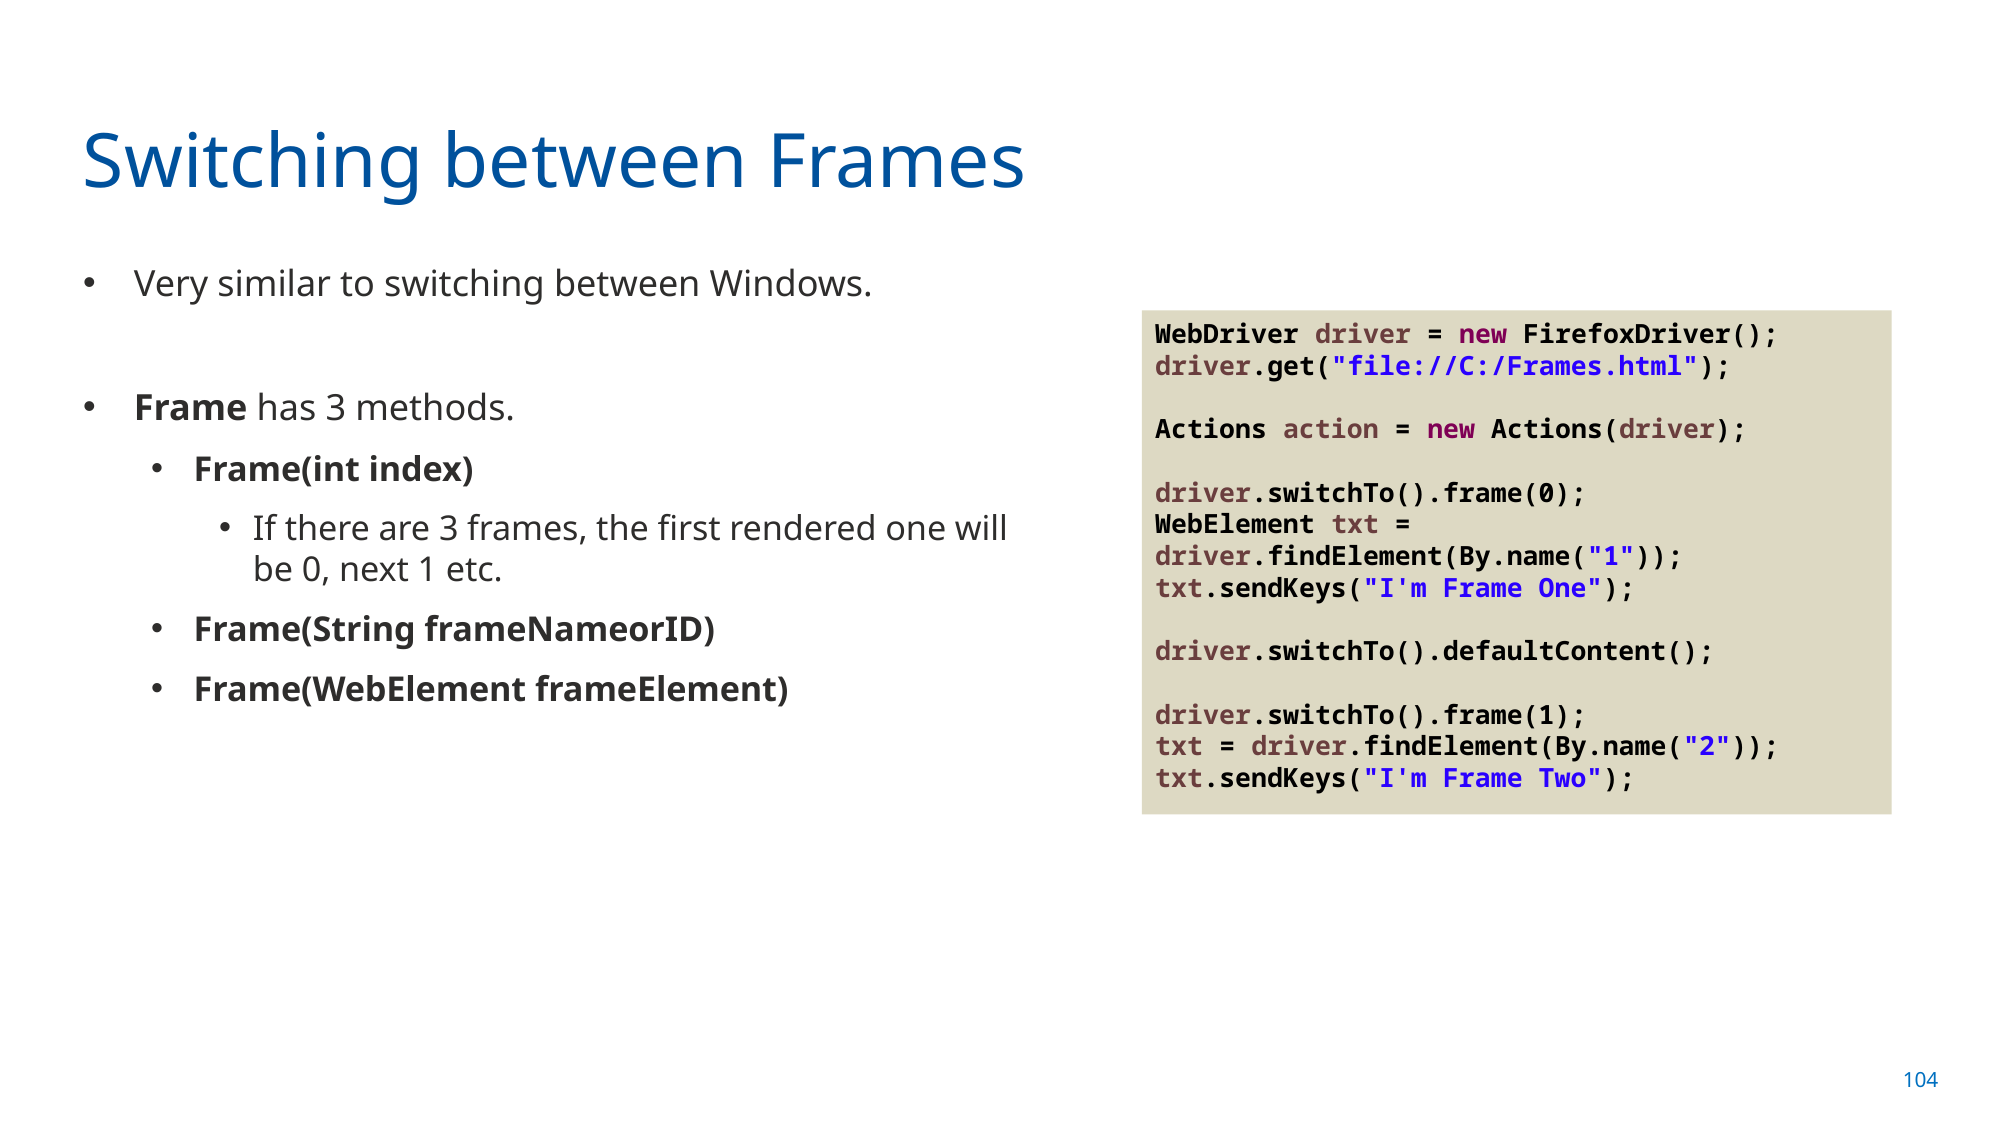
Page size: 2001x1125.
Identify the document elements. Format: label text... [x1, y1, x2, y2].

text_box WebDriver driver = new FirefoxDriver(); driver.get("file://C:/Frames.html"); Actions action = new Actions(driver); driver.switchTo().frame(0); WebElement txt = driver.findElement(By.name("1")); txt.sendKeys("I'm Frame One"); driver.switchTo().defaultContent(); driver.switchTo().frame(1); txt = driver.findElement(By.name("2")); txt.sendKeys("I'm Frame Two"); [1141, 310, 1892, 815]
list Very similar to switching between Windows. Frame has 3 methods. Frame(int index) If there are 3 frames, the first rendered one will be 0, next 1 etc. Frame(String frameNameorID) Frame(WebElement frameElement) [67, 253, 1025, 1000]
title Switching between Frames [67, 20, 1565, 210]
